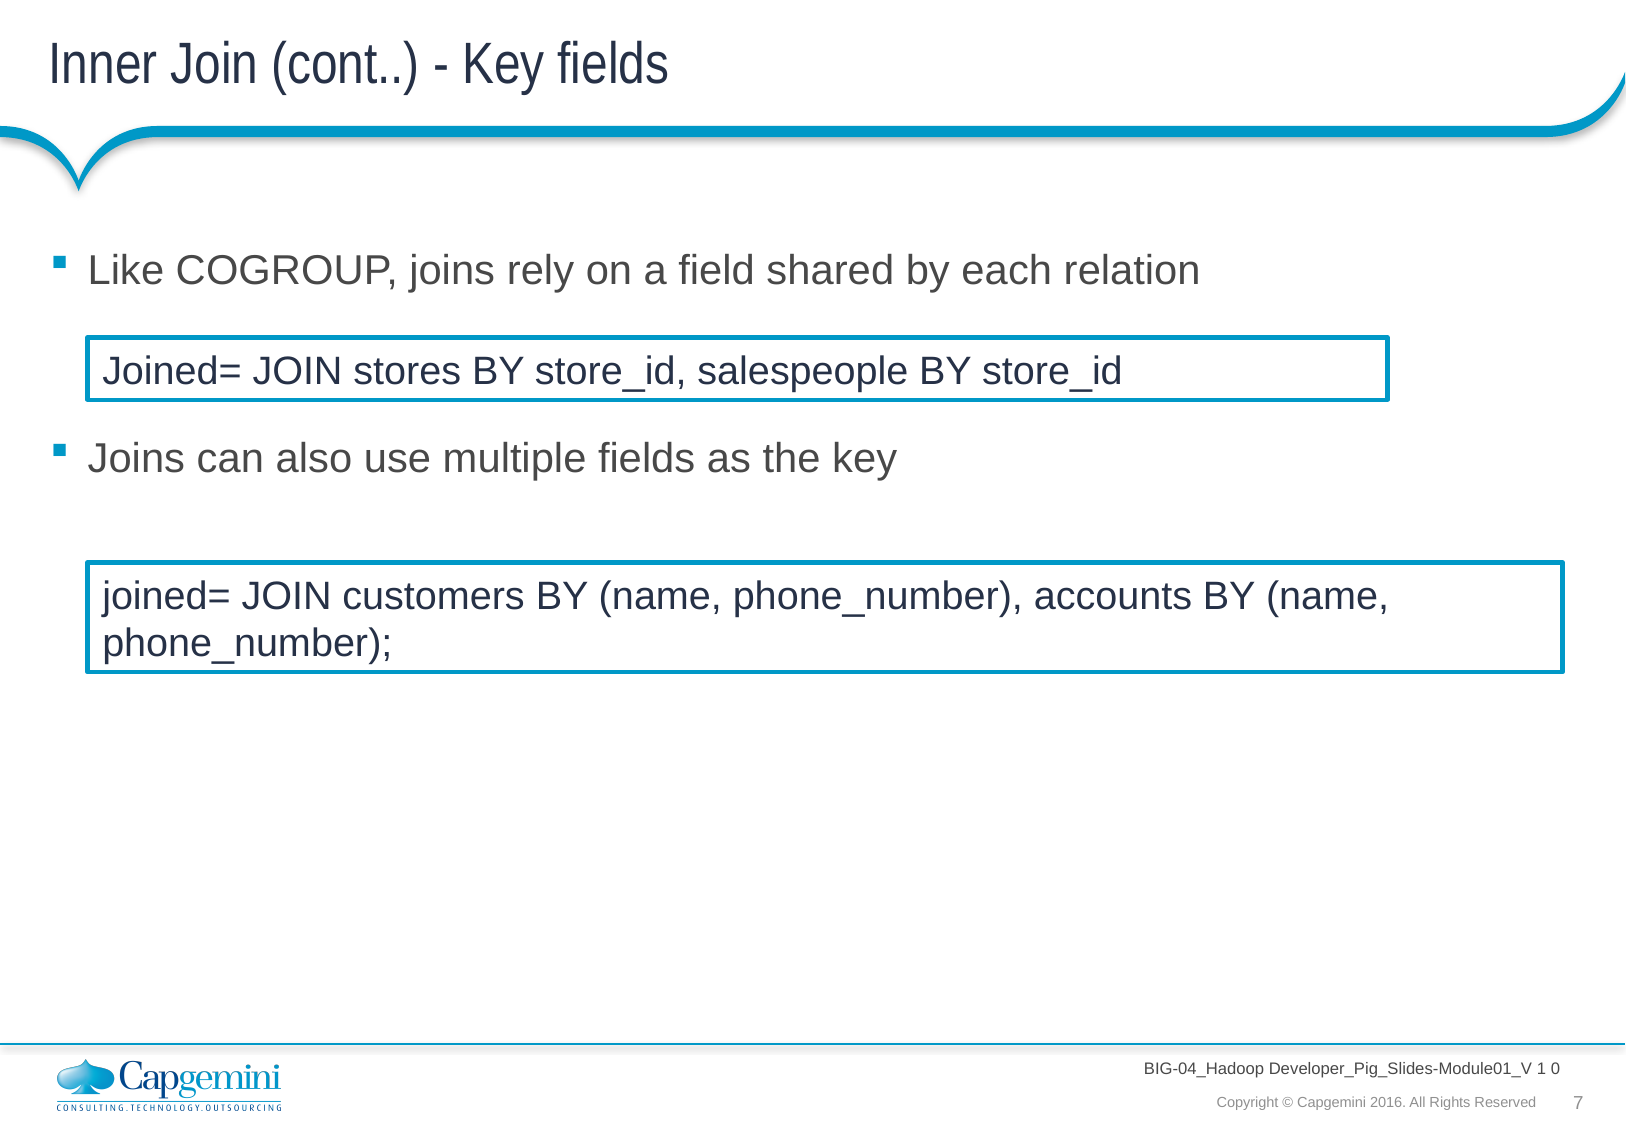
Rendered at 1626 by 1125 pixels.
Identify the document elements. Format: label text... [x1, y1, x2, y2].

picture [57, 1059, 281, 1111]
title Inner Join (cont..) - Key fields [0, 0, 1625, 132]
list Like COGROUP, joins rely on a field shared by each relation Joins can also use multiple fields as the key [50, 174, 1563, 904]
text_box joined= JOIN customers BY (name, phone_number), accounts BY (name, phone_number); [85, 560, 1565, 674]
text_box Joined= JOIN stores BY store_id, salespeople BY store_id [85, 335, 1390, 402]
